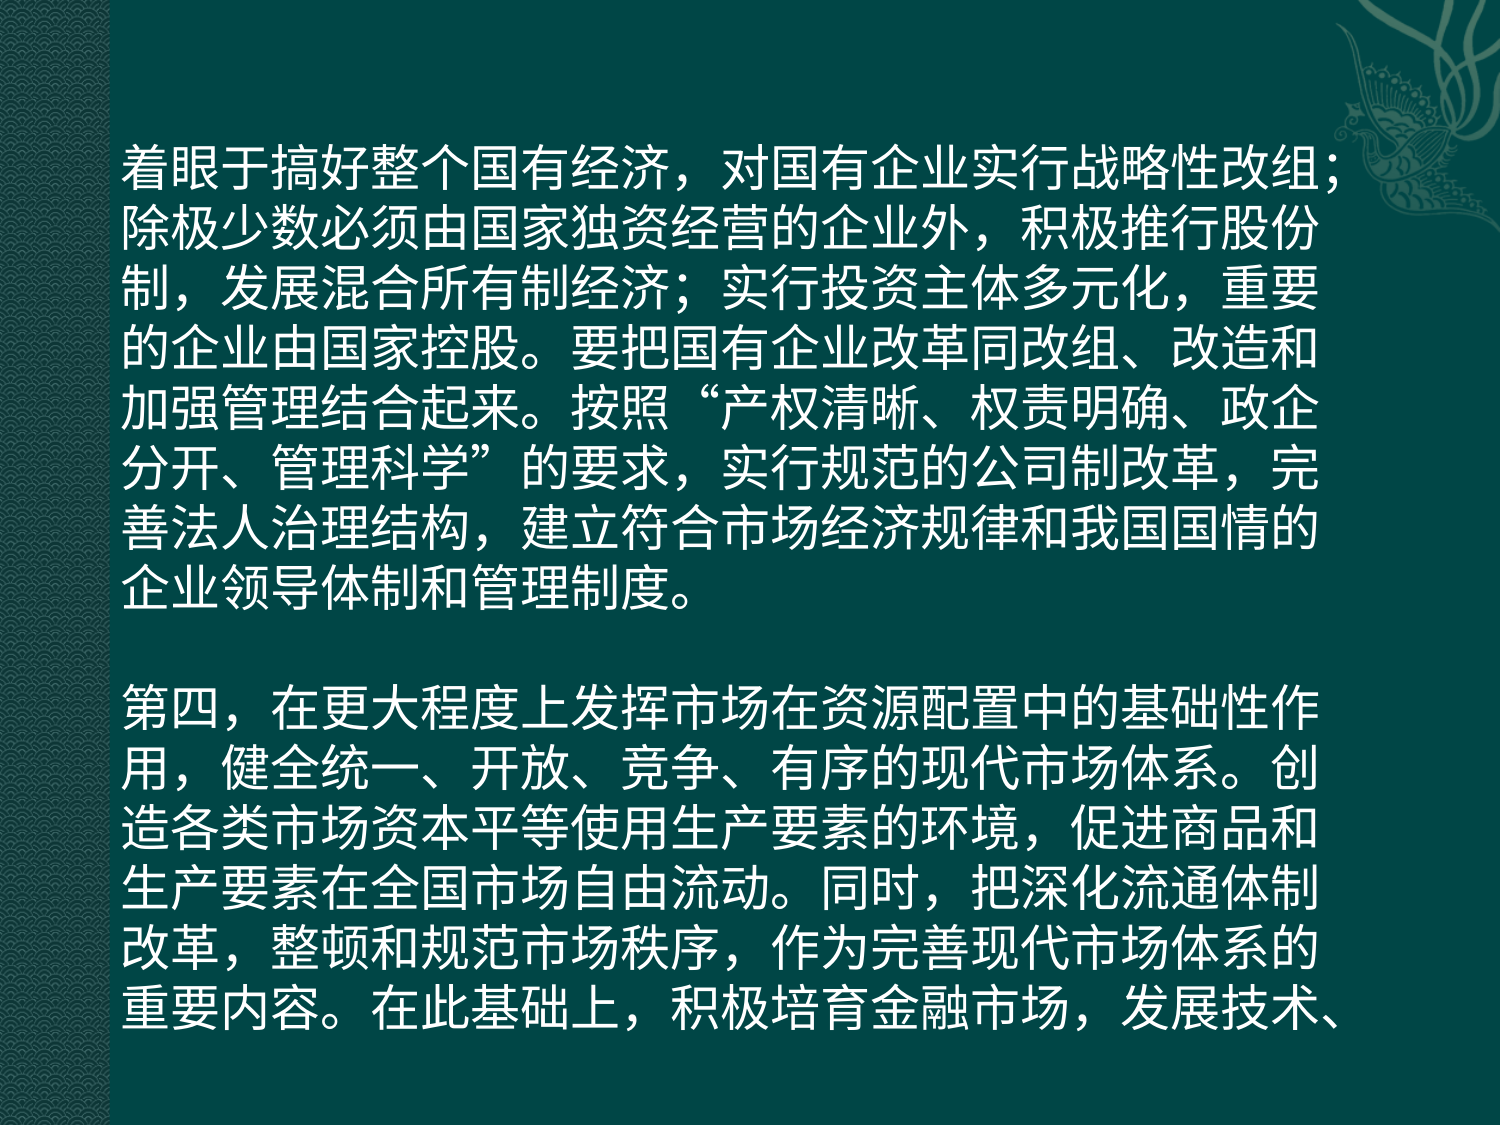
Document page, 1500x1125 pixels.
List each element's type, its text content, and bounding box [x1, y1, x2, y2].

text_box 着眼于搞好整个国有经济，对国有企业实行战略性改组；除极少数必须由国家独资经营的企业外，积极推行股份制，发展混合所有制经济；实行投资主体多元化，重要的企业由国家控股。要把国有企业改革同改组、改造和加强管理结合起来。按照“产权清晰、权责明确、政企分开、管理科学”的要求，实行规范的公司制改革，完善法人治理结构，建立符合市场经济规律和我国国情的企业领导体制和管理制度。 第四，在更大程度上发挥市场在资源配置中的基础性作用，健全统一、开放、竞争、有序的现代市场体系。创造各类市场资本平等使用生产要素的环境，促进商品和生产要素在全国市场自由流动。同时，把深化流通体制改革，整顿和规范市场秩序，作为完善现代市场体系的重要内容。在此基础上，积极培育金融市场，发展技术、 [105, 128, 1372, 1044]
picture [0, 0, 110, 1125]
